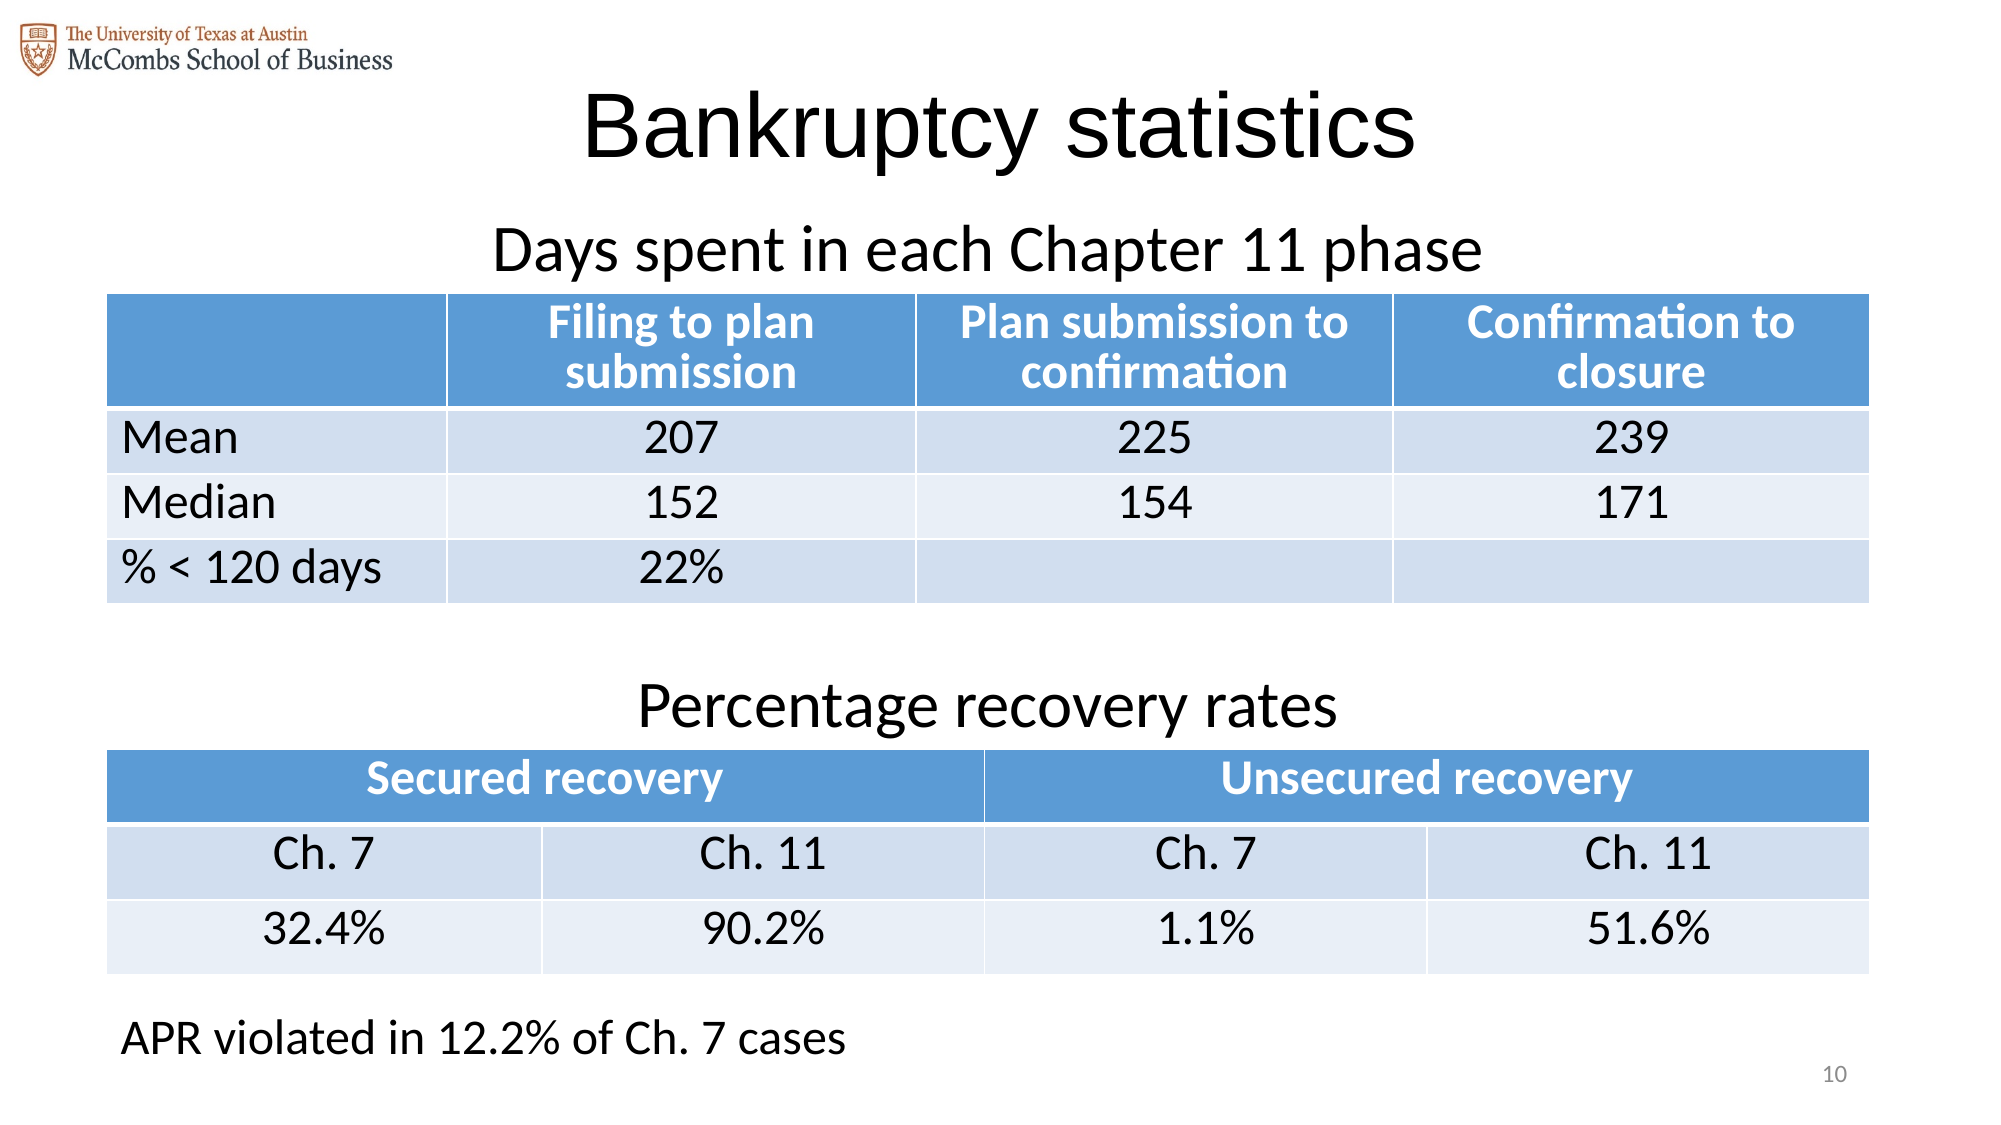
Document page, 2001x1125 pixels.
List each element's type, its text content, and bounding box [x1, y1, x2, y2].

table_cell 171 [1394, 475, 1869, 538]
table_header Confirmation to closure [1394, 294, 1869, 406]
table_cell 1.1% [985, 901, 1426, 974]
slide_number 9 [1412, 1042, 1863, 1103]
table_header [107, 294, 446, 406]
text_box Days spent in each Chapter 11 phase [375, 197, 1601, 293]
table_cell Ch. 11 [543, 827, 984, 899]
table_cell Median [107, 475, 446, 538]
table_cell [917, 540, 1392, 603]
table_cell Mean [107, 411, 446, 473]
table_cell 90.2% [543, 901, 984, 974]
table_cell 32.4% [107, 901, 541, 974]
table_cell 22% [448, 540, 915, 603]
table_cell 152 [448, 475, 915, 538]
table_cell % < 120 days [107, 540, 446, 603]
table_cell 51.6% [1428, 901, 1869, 974]
table_cell Ch. 11 [1428, 827, 1869, 899]
table_cell Ch. 7 [985, 827, 1426, 899]
table_header Plan submission to confirmation [917, 294, 1392, 406]
table_cell 239 [1394, 411, 1869, 473]
table_cell 154 [917, 475, 1392, 538]
table_cell 225 [917, 411, 1392, 473]
text_box APR violated in 12.2% of Ch. 7 cases [105, 996, 1331, 1072]
table_header Unsecured recovery [985, 750, 1869, 822]
table_header Filing to plan submission [448, 294, 915, 406]
title Bankruptcy statistics [137, 59, 1863, 196]
picture [10, 9, 400, 86]
table_header Secured recovery [107, 750, 984, 822]
table_cell [1394, 540, 1869, 603]
table_cell 207 [448, 411, 915, 473]
table_cell Ch. 7 [107, 827, 541, 899]
text_box Percentage recovery rates [375, 653, 1601, 749]
